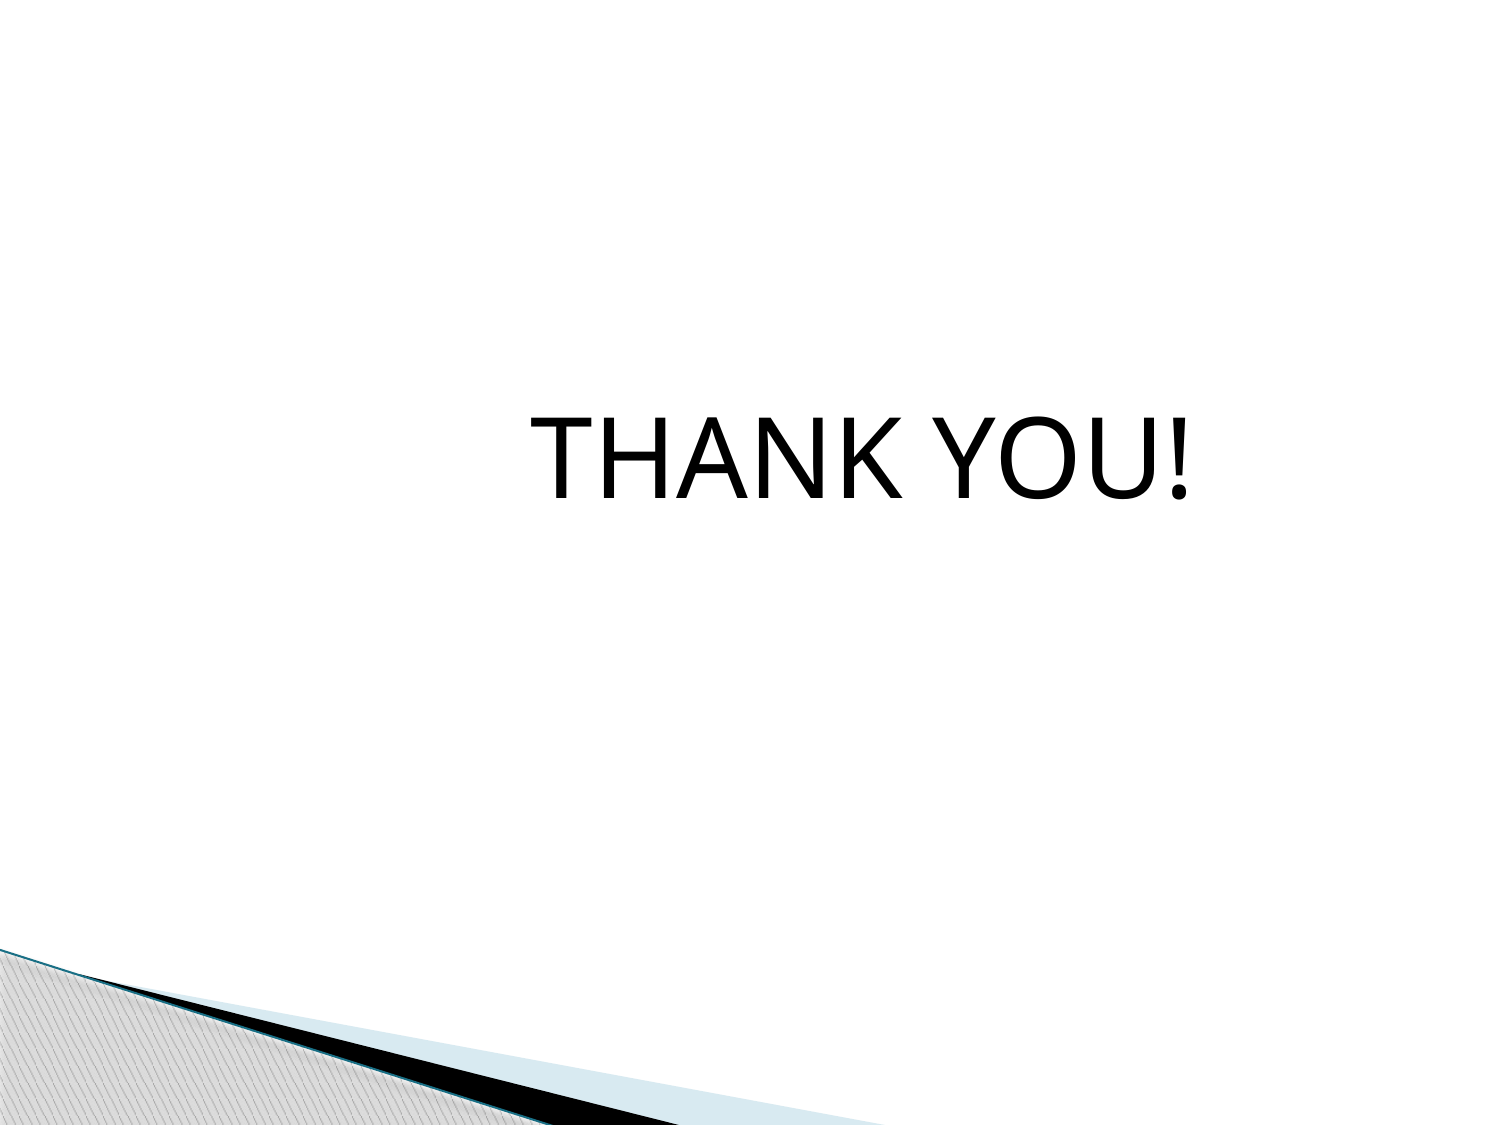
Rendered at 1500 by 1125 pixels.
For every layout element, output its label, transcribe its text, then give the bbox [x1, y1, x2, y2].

list THANK YOU! [75, 243, 1425, 986]
